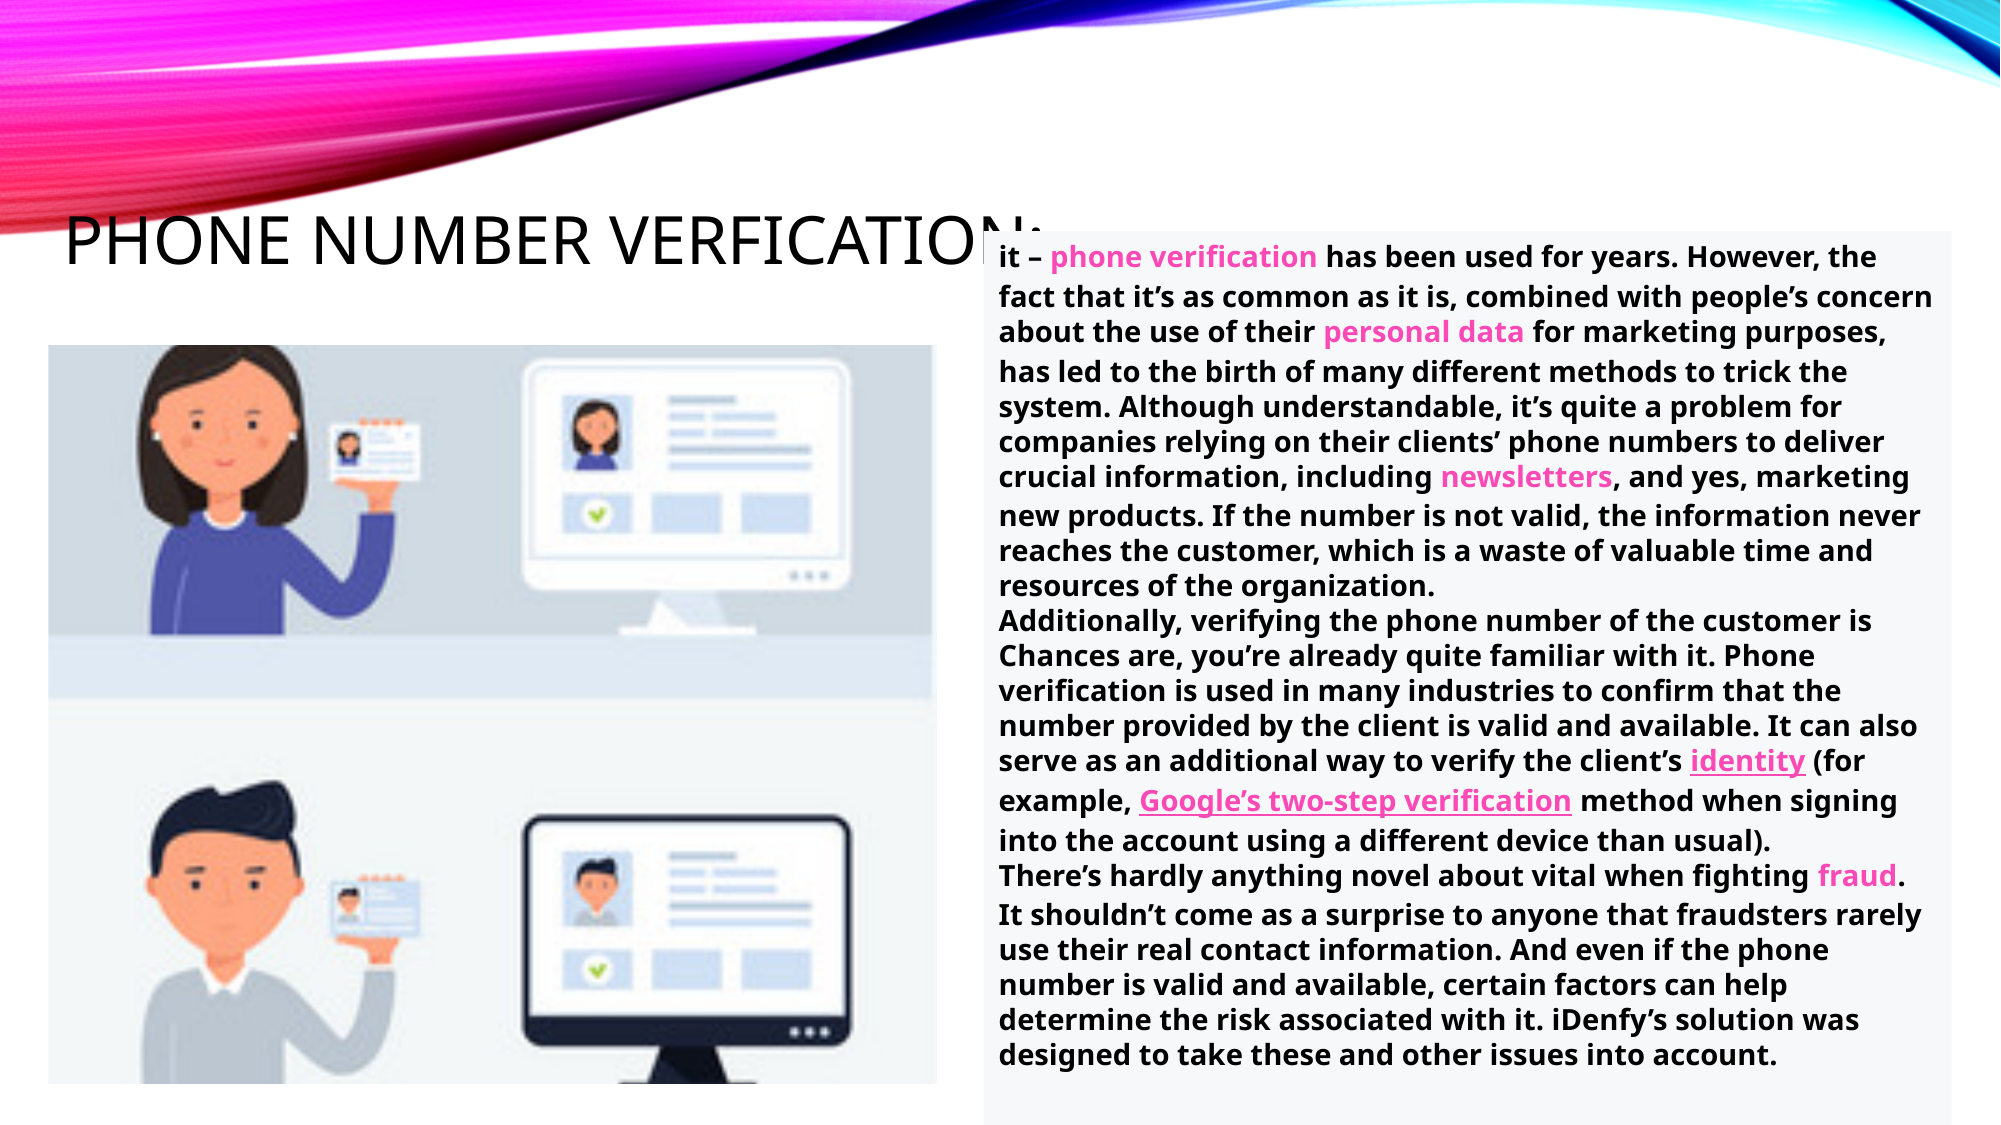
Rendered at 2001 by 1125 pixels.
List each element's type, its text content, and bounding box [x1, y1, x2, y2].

title PHONE NUMBER VERFICATION: [48, 145, 1066, 287]
picture [1890, 0, 2000, 75]
list it – phone verification has been used for years. However, the fact that it’s as common as it is, combined with people’s concern about the use of their personal data for marketing purposes, has led to the birth of many different methods to trick the system. Although understandable, it’s quite a problem for companies relying on their clients’ phone numbers to deliver crucial information, including newsletters, and yes, marketing new products. If the number is not valid, the information never reaches the customer, which is a waste of valuable time and resources of the organization. Additionally, verifying the phone number of the customer is Chances are, you’re already quite familiar with it. Phone verification is used in many industries to confirm that the number provided by the client is valid and available. It can also serve as an additional way to verify the client’s identity (for example, Google’s two-step verification method when signing into the account using a different device than usual). There’s hardly anything novel about vital when fighting fraud. It shouldn’t come as a surprise to anyone that fraudsters rarely use their real contact information. And even if the phone number is valid and available, certain factors can help determine the risk associated with it. iDenfy’s solution was designed to take these and other issues into account. [983, 231, 1952, 1125]
picture [1910, 0, 2000, 45]
picture [48, 345, 938, 1084]
picture [0, 0, 2000, 237]
